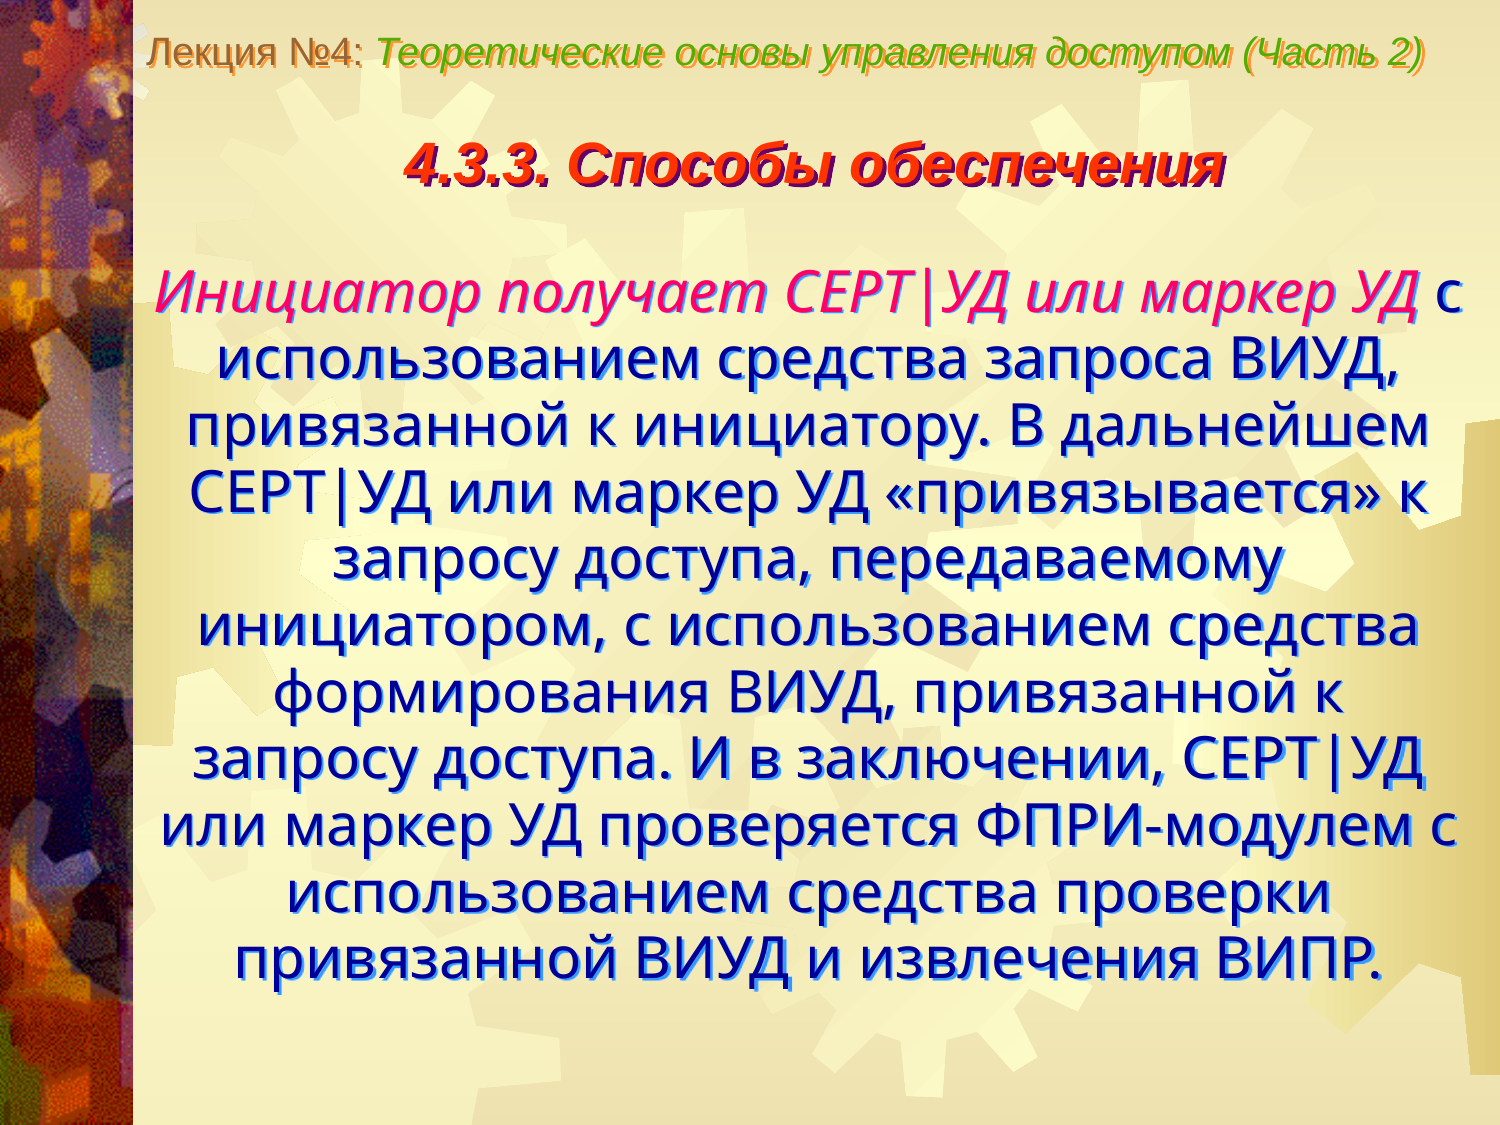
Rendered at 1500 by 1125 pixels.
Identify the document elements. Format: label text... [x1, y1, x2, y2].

text_box Инициатор получает СЕРТ|УД или маркер УД с использованием средства запроса ВИУД, привязанной к инициатору. В дальнейшем СЕРТ|УД или маркер УД «привязывается» к запросу доступа, передаваемому инициатором, с использованием средства формирования ВИУД, привязанной к запросу доступа. И в заключении, СЕРТ|УД или маркер УД проверяется ФПРИ-модулем с использованием средства проверки привязанной ВИУД и извлечения ВИПР. [152, 256, 1465, 991]
picture [0, 0, 133, 1125]
text_box Лекция №4: Теоретические основы управления доступом (Часть 2) [123, 31, 1500, 75]
text_box 4.3.3. Способы обеспечения [130, 132, 1500, 196]
